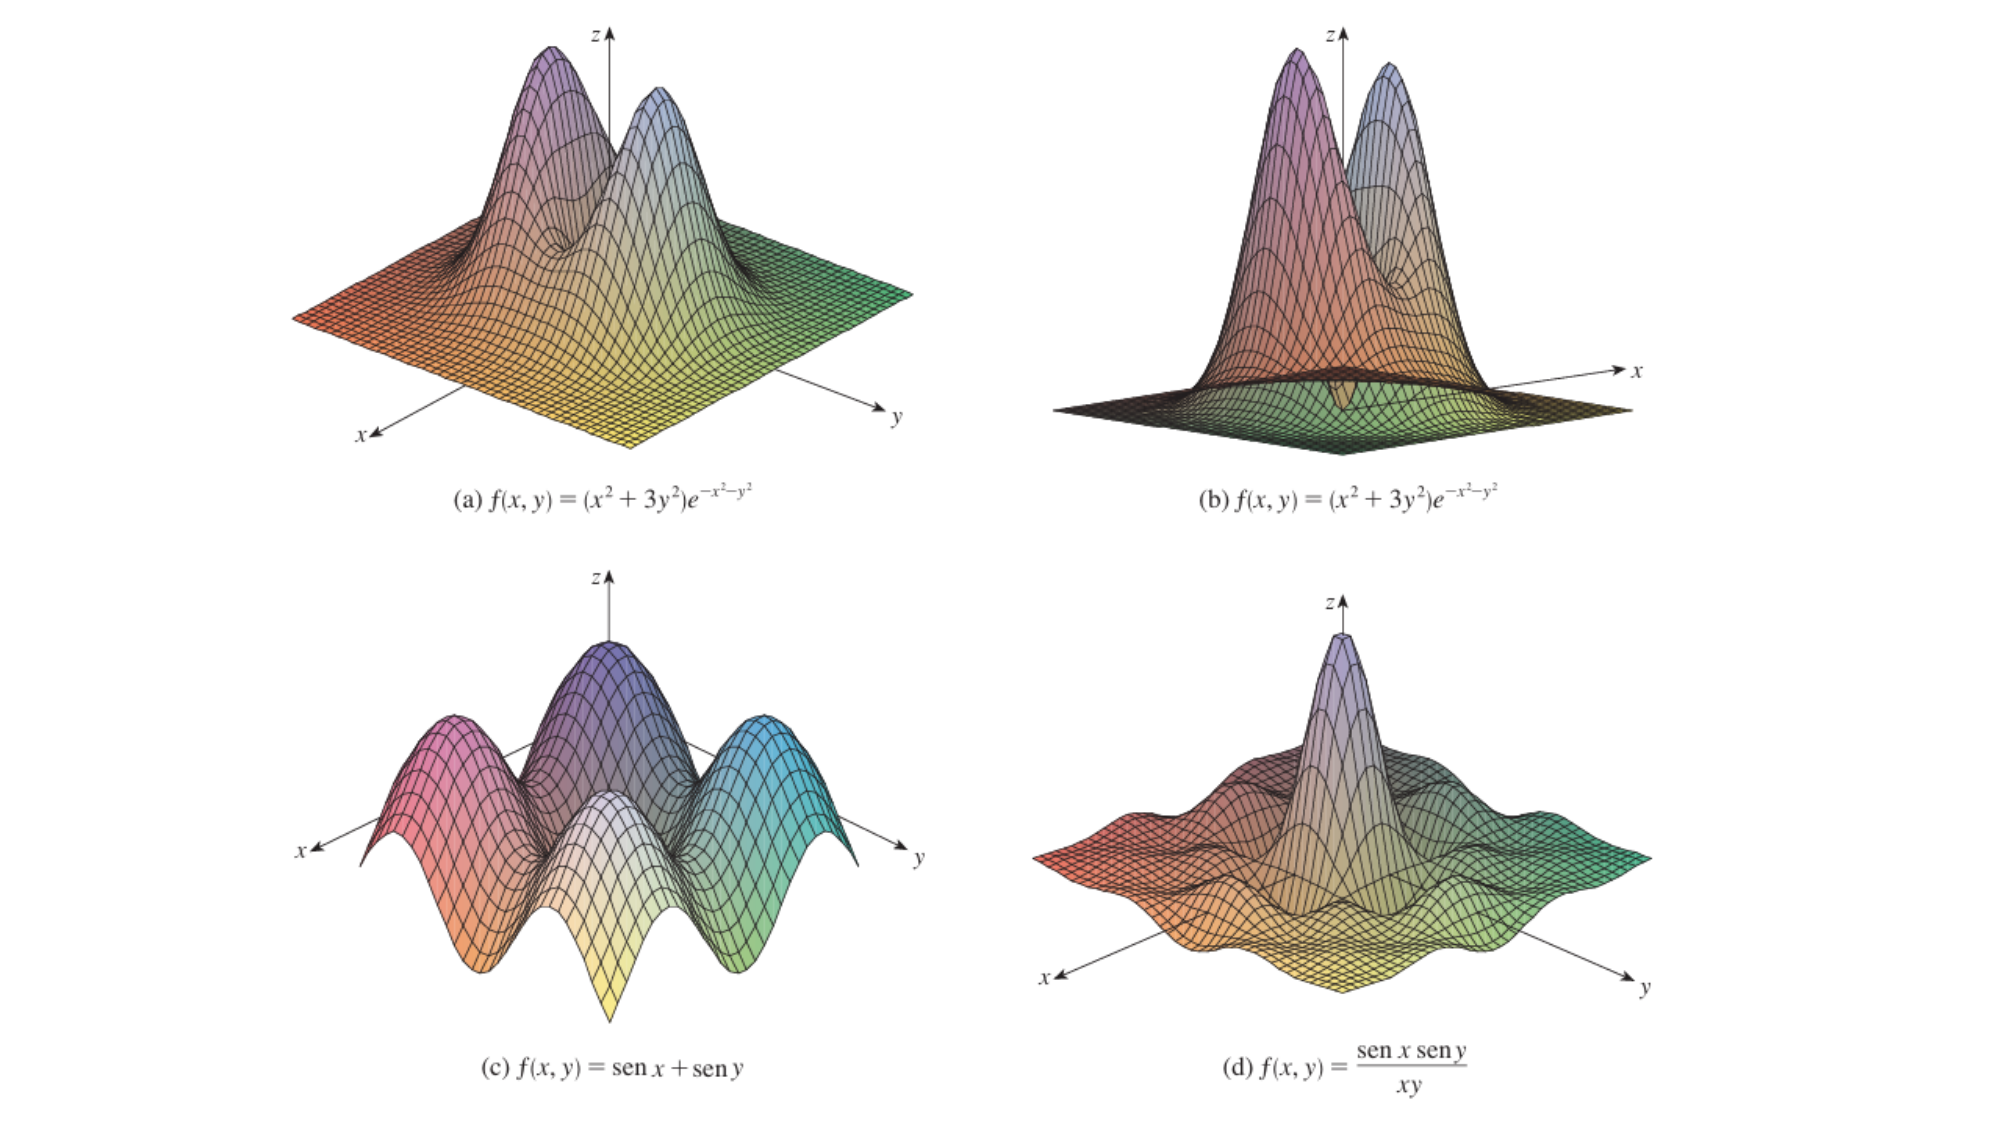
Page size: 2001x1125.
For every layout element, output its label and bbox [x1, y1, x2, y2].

picture [282, 9, 1718, 1116]
